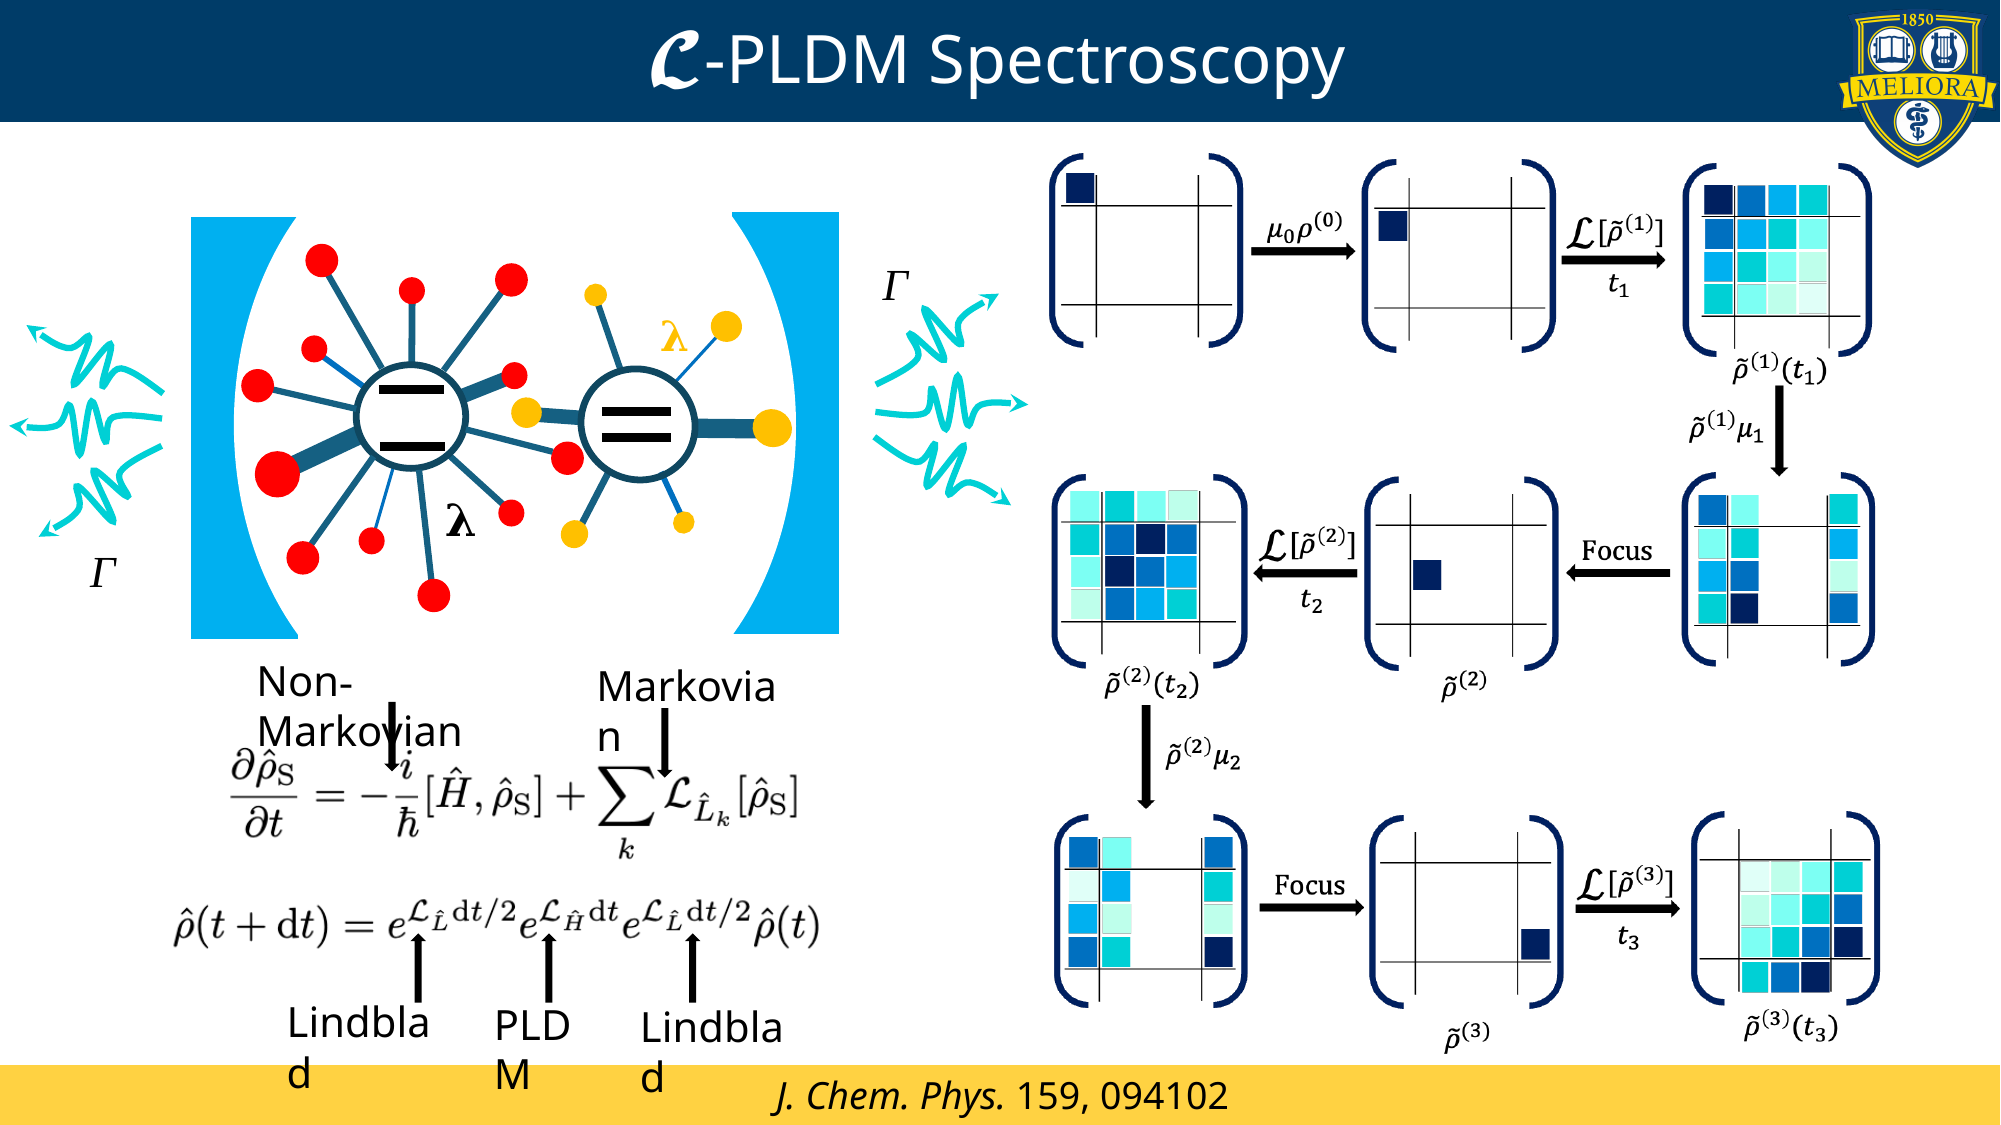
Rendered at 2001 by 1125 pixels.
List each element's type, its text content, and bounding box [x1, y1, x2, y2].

picture [1836, 9, 2000, 168]
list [1045, 153, 1882, 1065]
text_box J. Chem. Phys. 159, 094102 (2023) [761, 1064, 1298, 1125]
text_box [223, 647, 805, 867]
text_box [160, 893, 822, 1060]
title 𝓛-PLDM Spectroscopy [631, 9, 1423, 108]
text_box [8, 122, 1029, 729]
